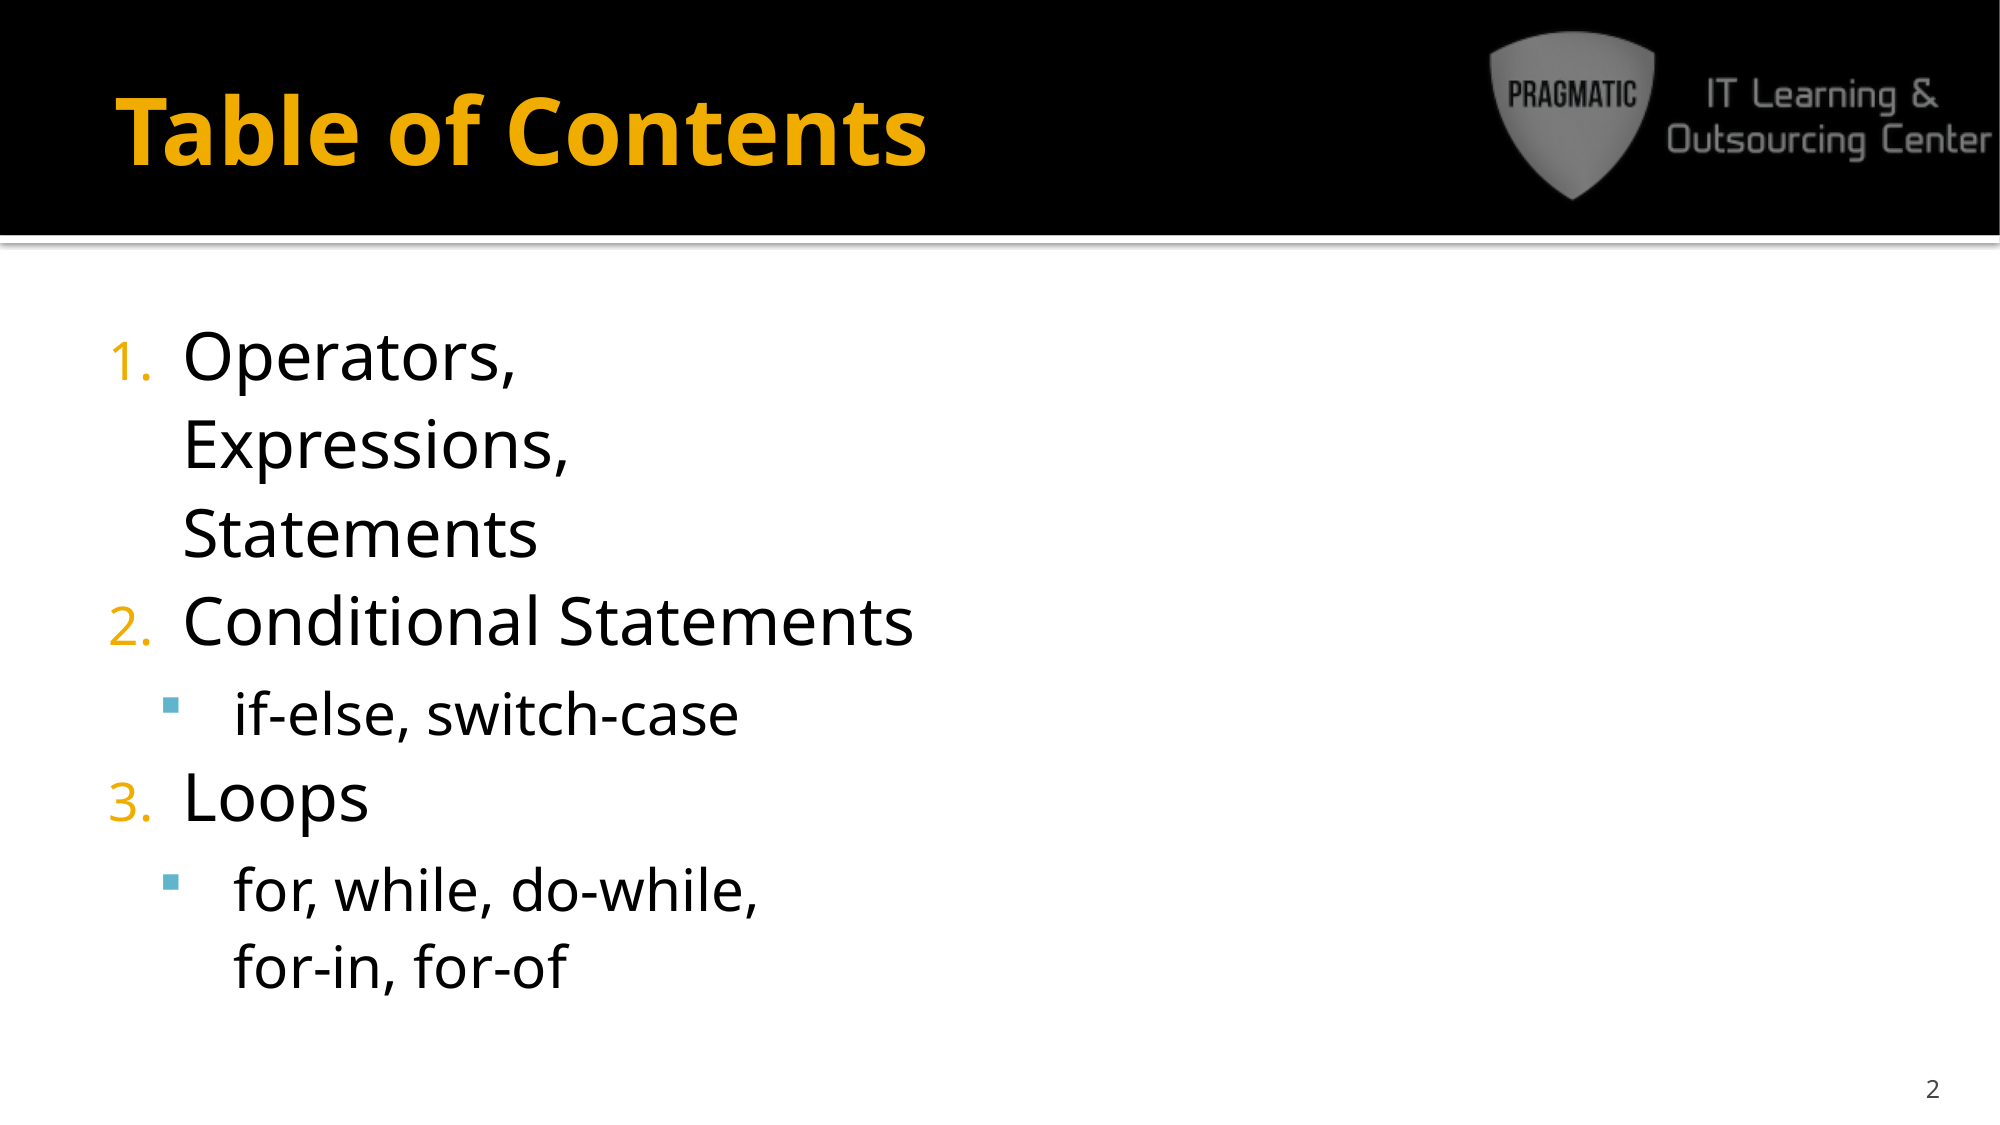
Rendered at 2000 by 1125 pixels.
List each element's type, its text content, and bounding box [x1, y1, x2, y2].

title Table of Contents [99, 25, 1475, 231]
picture [1484, 24, 2000, 207]
list Operators, Expressions, Statements Conditional Statements if-else, switch-case Loops for, while, do-while, for-in, for-of [99, 291, 1900, 1050]
slide_number 2 [1794, 1062, 1955, 1108]
